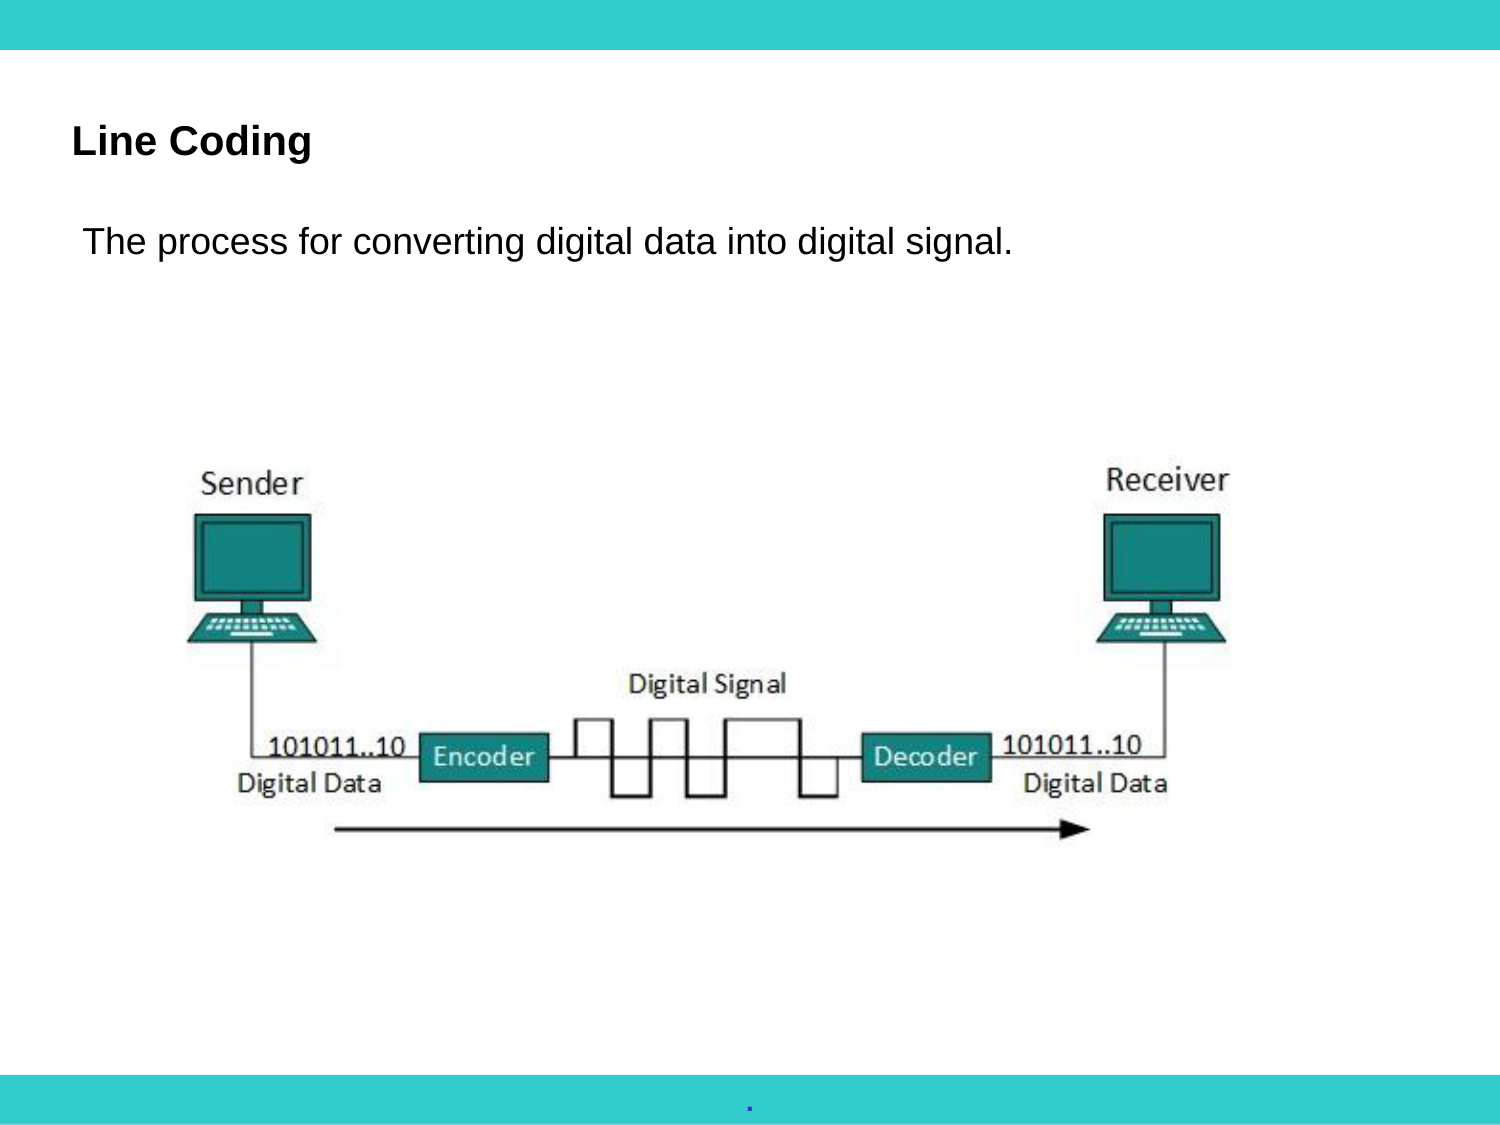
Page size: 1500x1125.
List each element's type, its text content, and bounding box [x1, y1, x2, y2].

text_box [0, 0, 1500, 50]
picture [126, 455, 1307, 847]
text_box Line Coding [56, 106, 574, 171]
text_box . [0, 1074, 1500, 1125]
text_box The process for converting digital data into digital signal. [57, 209, 1410, 270]
